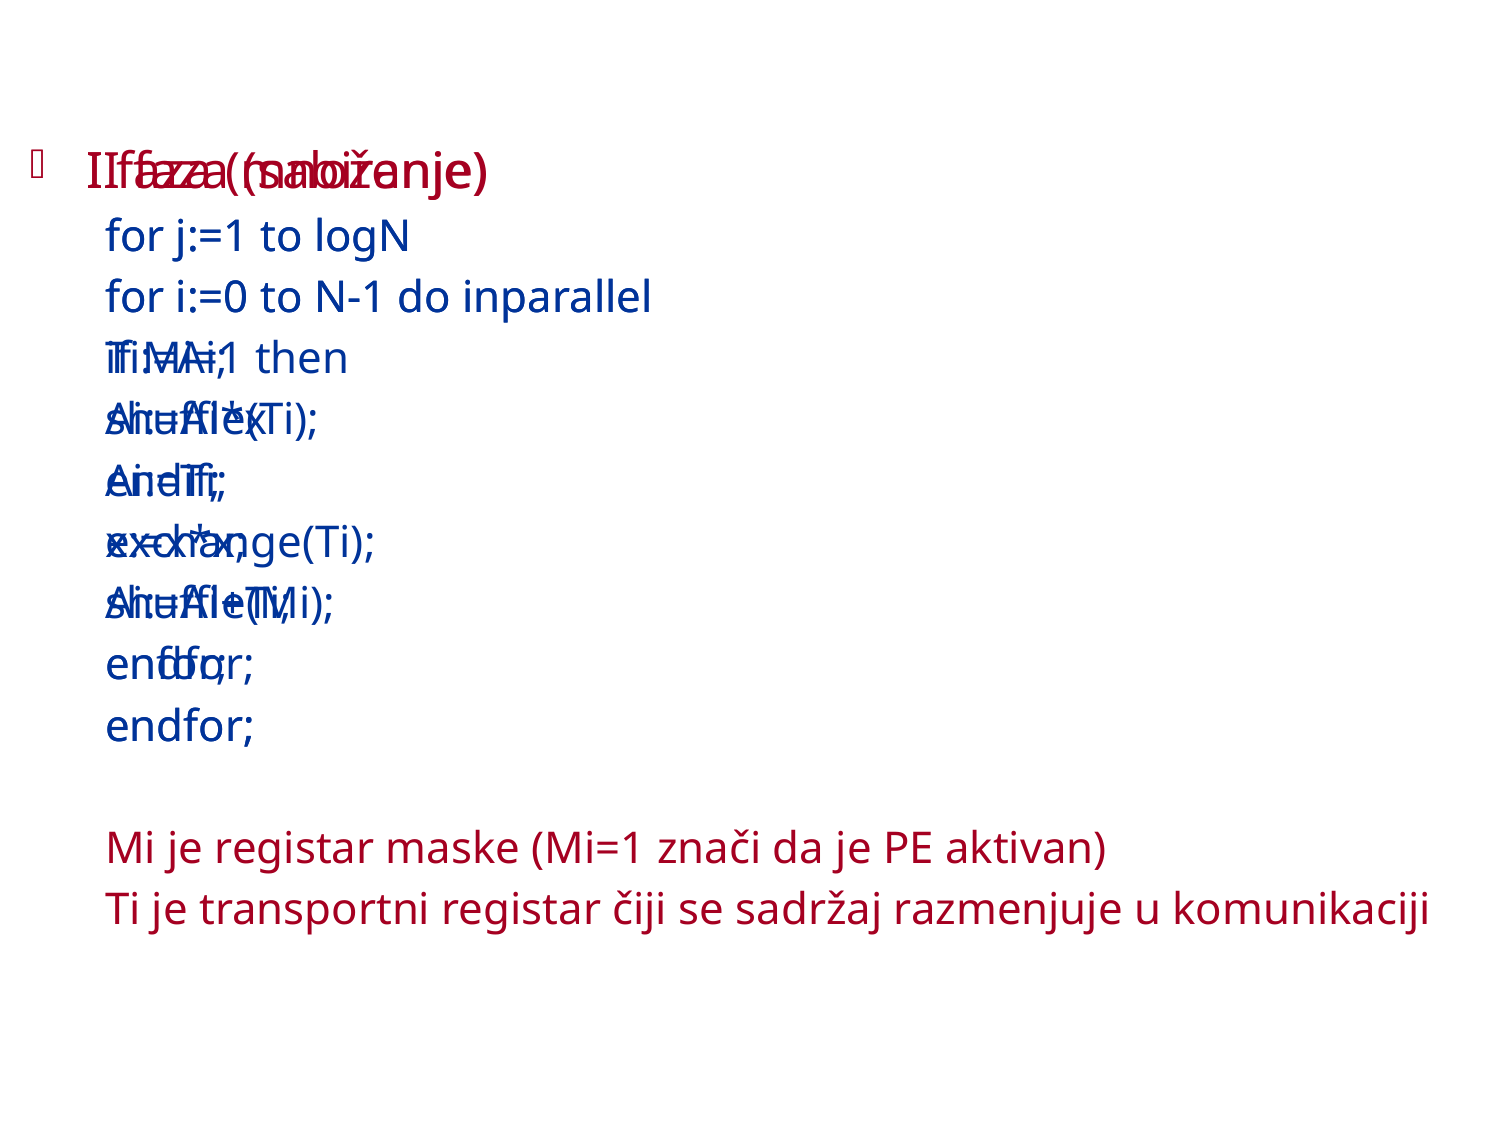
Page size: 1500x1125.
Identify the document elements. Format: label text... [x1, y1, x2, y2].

list II faza (sabiranje) for j:=1 to logN for i:=0 to N-1 do inparallel Ti:=Ai; shuffle(Ti); Ai:=Ti; exchange(Ti); Ai:=Ai+Ti; enfor; endfor; Ti je transportni registar čiji se sadržaj razmenjuje u komunikaciji [0, 116, 1500, 1125]
